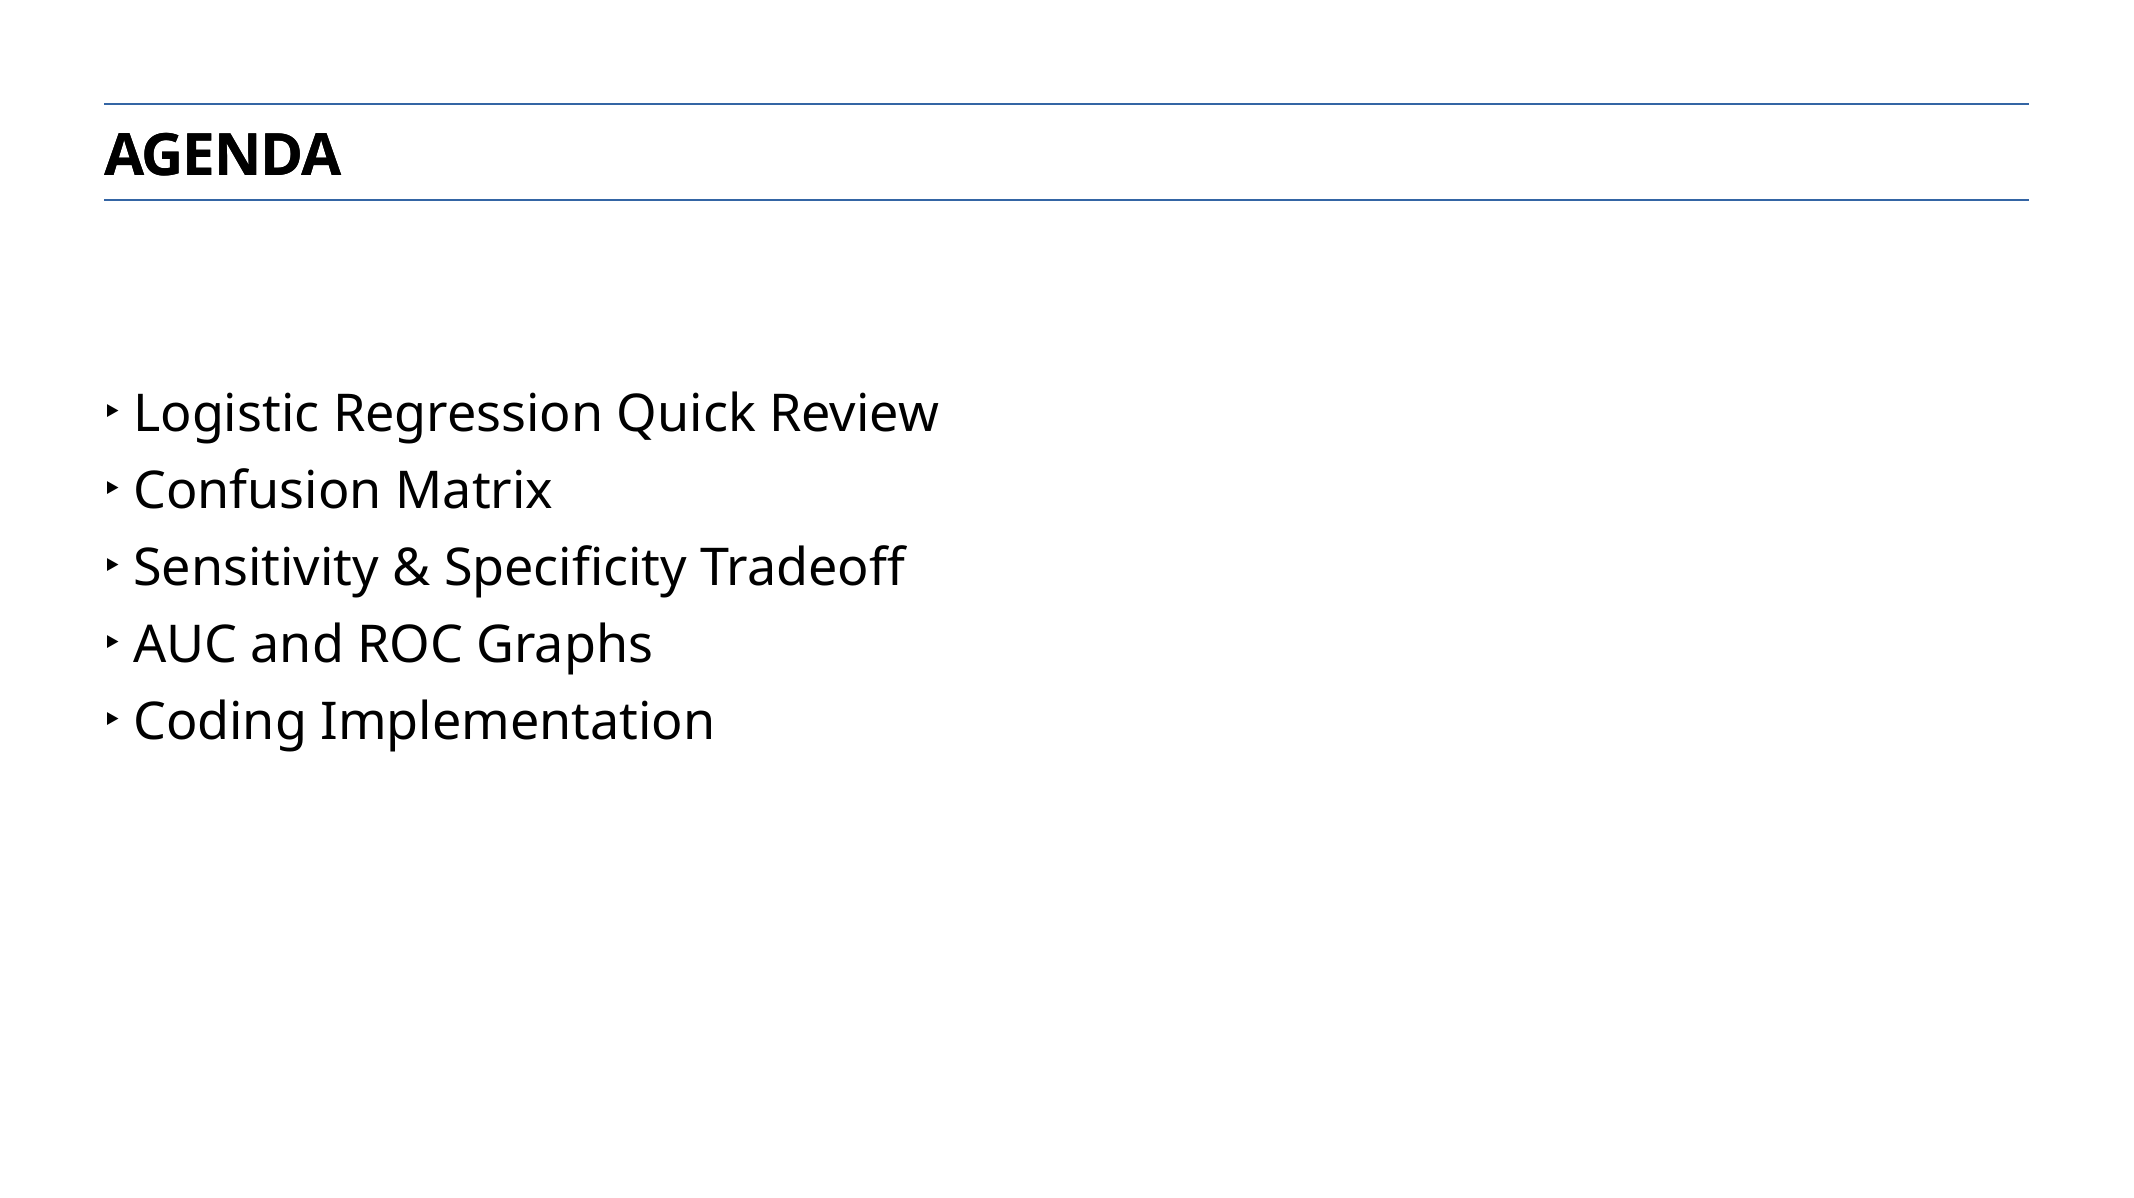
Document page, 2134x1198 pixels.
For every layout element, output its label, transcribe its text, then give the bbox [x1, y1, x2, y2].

text_box Agenda [104, 120, 1371, 192]
text_box Logistic Regression Quick Review Confusion Matrix Sensitivity & Specificity Tradeoff AUC and ROC Graphs Coding Implementation [104, 372, 2030, 998]
